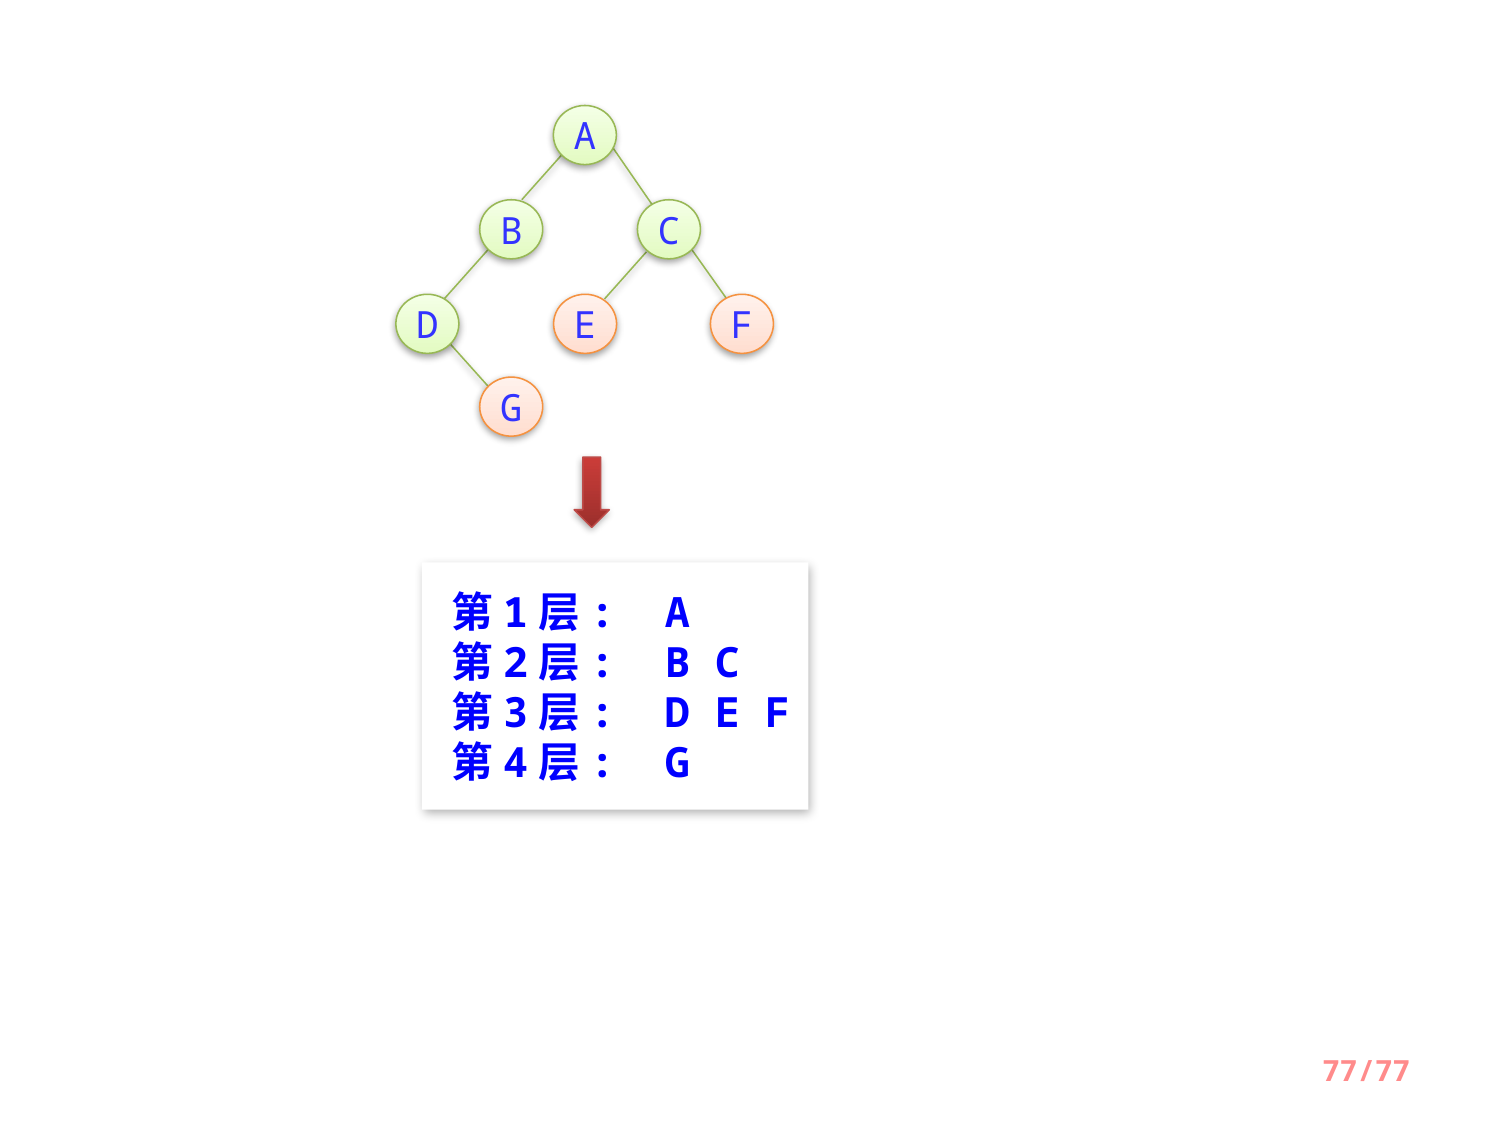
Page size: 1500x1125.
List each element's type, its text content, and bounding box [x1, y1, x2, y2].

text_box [395, 105, 774, 437]
slide_number 77/77 [1074, 1042, 1425, 1103]
text_box [573, 456, 611, 528]
text_box 第1层: A 第2层: B C 第3层: D E F 第4层: G [420, 560, 811, 812]
